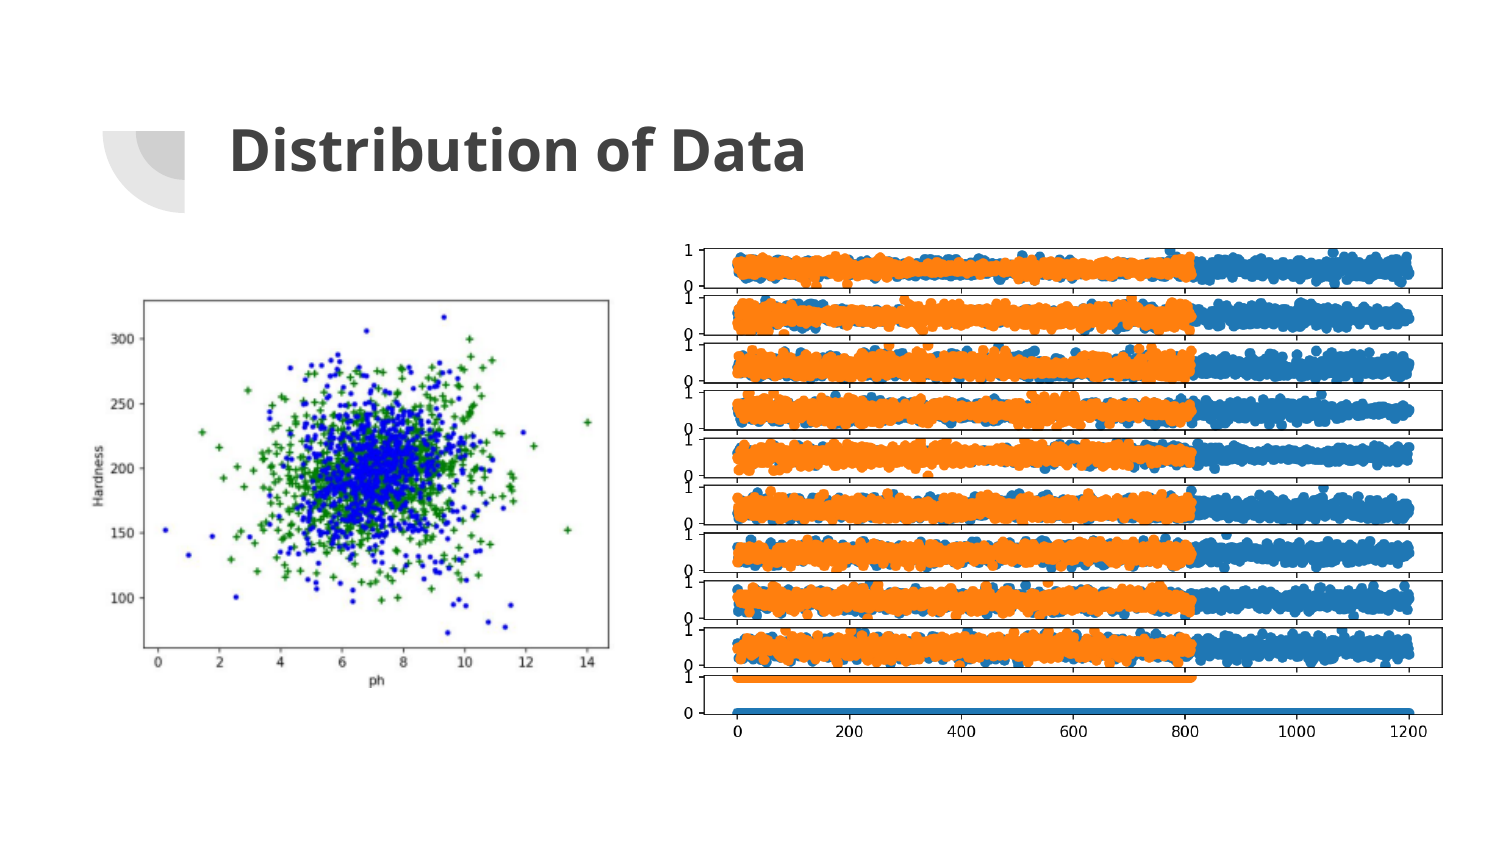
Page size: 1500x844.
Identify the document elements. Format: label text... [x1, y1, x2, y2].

title Distribution of Data [213, 98, 1368, 263]
picture [83, 285, 630, 688]
picture [659, 220, 1464, 753]
